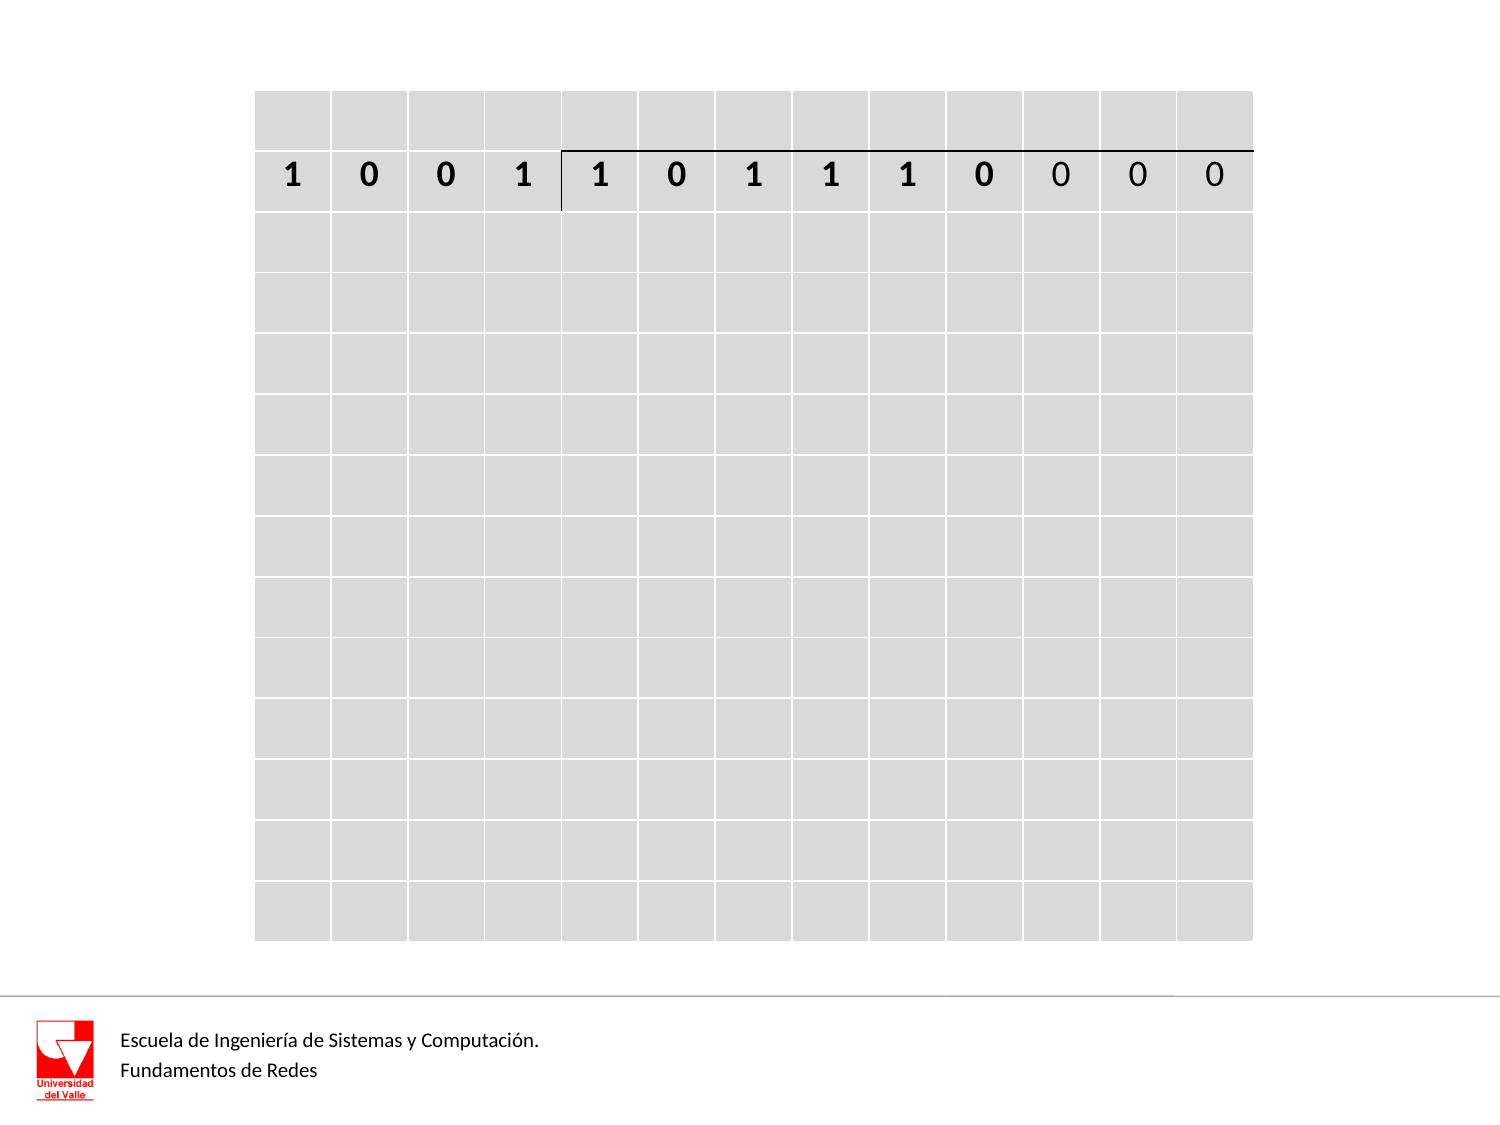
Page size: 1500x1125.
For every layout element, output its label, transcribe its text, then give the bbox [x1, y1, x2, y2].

table_cell [332, 699, 407, 758]
table_cell [793, 273, 868, 332]
table_cell [255, 699, 330, 758]
table_cell [639, 517, 714, 576]
table_cell [1024, 334, 1099, 393]
table_cell [409, 395, 484, 454]
table_cell [793, 638, 868, 697]
table_cell [1024, 578, 1099, 637]
table_cell 1 [485, 152, 561, 211]
table_cell [870, 213, 945, 272]
table_cell 1 [870, 152, 945, 211]
table_cell [947, 638, 1022, 697]
table_header [1101, 91, 1176, 150]
table_cell [716, 517, 791, 576]
table_cell [1177, 273, 1253, 332]
table_cell [562, 882, 637, 941]
table_header [562, 91, 637, 150]
table_cell [255, 517, 330, 576]
table_cell 1 [255, 152, 330, 211]
table_cell [793, 213, 868, 272]
table_cell [409, 760, 484, 819]
table_cell [716, 395, 791, 454]
table_cell [639, 699, 714, 758]
table_cell [485, 395, 561, 454]
table_cell [1101, 638, 1176, 697]
table_cell [793, 456, 868, 515]
table_cell [716, 760, 791, 819]
table_header [947, 91, 1022, 150]
table_cell [870, 882, 945, 941]
table_cell [485, 456, 561, 515]
table_cell [409, 578, 484, 637]
table_cell [1024, 638, 1099, 697]
table_cell [485, 578, 561, 637]
table_cell [485, 213, 561, 272]
table_cell [716, 821, 791, 880]
table_cell [255, 821, 330, 880]
table_cell [1177, 334, 1253, 393]
table_cell [332, 760, 407, 819]
table_cell [409, 638, 484, 697]
table_cell [716, 213, 791, 272]
table_cell 1 [716, 152, 791, 211]
table_header [1177, 91, 1253, 150]
table_header [332, 91, 407, 150]
table_cell [870, 821, 945, 880]
table_cell 0 [1177, 152, 1253, 211]
table_cell [639, 273, 714, 332]
table_cell 0 [947, 152, 1022, 211]
table_cell [639, 760, 714, 819]
table_header [485, 91, 561, 150]
table_cell [639, 395, 714, 454]
table_cell [562, 273, 637, 332]
table_cell [485, 821, 561, 880]
table_cell [485, 334, 561, 393]
table_cell [639, 456, 714, 515]
table_cell [332, 334, 407, 393]
table_cell [1101, 578, 1176, 637]
table_cell [255, 882, 330, 941]
table_cell [716, 334, 791, 393]
table_cell [793, 578, 868, 637]
table_cell [870, 638, 945, 697]
table_cell [870, 517, 945, 576]
table_cell [1024, 699, 1099, 758]
table_cell [1024, 882, 1099, 941]
table_header [1024, 91, 1099, 150]
table_cell [716, 638, 791, 697]
table_cell [332, 638, 407, 697]
table_cell [793, 517, 868, 576]
table_cell [1177, 517, 1253, 576]
table_cell [1101, 821, 1176, 880]
table_cell [409, 334, 484, 393]
table_cell [562, 699, 637, 758]
table_cell [1101, 517, 1176, 576]
table_cell [793, 334, 868, 393]
table_cell 0 [332, 152, 407, 211]
table_cell [1101, 699, 1176, 758]
table_cell [639, 334, 714, 393]
table_cell [947, 821, 1022, 880]
table_cell 0 [1101, 152, 1176, 211]
table_cell [409, 456, 484, 515]
table_cell [255, 760, 330, 819]
table_header [716, 91, 791, 150]
table_cell [1024, 456, 1099, 515]
table_cell [870, 578, 945, 637]
table_cell [1177, 638, 1253, 697]
table_cell [1101, 334, 1176, 393]
table_cell [639, 578, 714, 637]
table_cell [793, 760, 868, 819]
table_cell [332, 578, 407, 637]
table_cell [947, 334, 1022, 393]
table_cell [870, 760, 945, 819]
table_cell [409, 882, 484, 941]
table_header [870, 91, 945, 150]
table_cell [485, 517, 561, 576]
table_cell [562, 578, 637, 637]
table_cell [947, 456, 1022, 515]
table_cell [562, 517, 637, 576]
table_cell [1177, 213, 1253, 272]
table_cell [1177, 882, 1253, 941]
table_header [639, 91, 714, 150]
table_cell [1101, 273, 1176, 332]
table_cell [793, 821, 868, 880]
table_cell [332, 821, 407, 880]
table_cell [255, 213, 330, 272]
table_cell [1177, 821, 1253, 880]
table_cell [716, 273, 791, 332]
table_cell [793, 699, 868, 758]
table_cell [870, 699, 945, 758]
table_cell [332, 456, 407, 515]
table_cell [947, 882, 1022, 941]
table_cell [409, 213, 484, 272]
table_cell [1101, 882, 1176, 941]
table_cell [255, 334, 330, 393]
table_cell 0 [639, 152, 714, 211]
table_cell [1024, 821, 1099, 880]
table_cell [562, 638, 637, 697]
table_cell [255, 578, 330, 637]
table_cell [485, 882, 561, 941]
table_cell 0 [1024, 152, 1099, 211]
table_header [793, 91, 868, 150]
table_cell [870, 273, 945, 332]
table_cell [332, 213, 407, 272]
table_cell [1101, 395, 1176, 454]
table_header [409, 91, 484, 150]
table_cell [409, 821, 484, 880]
table_cell [562, 456, 637, 515]
table_cell [947, 517, 1022, 576]
table_cell [485, 638, 561, 697]
table_cell [562, 760, 637, 819]
table_cell [332, 882, 407, 941]
table_cell [1101, 760, 1176, 819]
table_cell [947, 273, 1022, 332]
table_cell [870, 456, 945, 515]
table_cell [947, 699, 1022, 758]
table_cell [716, 882, 791, 941]
table_cell [639, 821, 714, 880]
table_cell [1177, 760, 1253, 819]
table_cell [947, 760, 1022, 819]
table_cell [1024, 517, 1099, 576]
table_cell [1024, 760, 1099, 819]
table_cell [332, 395, 407, 454]
table_cell [947, 578, 1022, 637]
table_cell 1 [562, 152, 637, 211]
table_cell [1024, 273, 1099, 332]
table_cell [562, 334, 637, 393]
table_cell [485, 273, 561, 332]
table_cell [485, 760, 561, 819]
table_cell [793, 395, 868, 454]
table_cell [716, 699, 791, 758]
table_cell [332, 273, 407, 332]
table_cell [716, 578, 791, 637]
table_cell [1101, 456, 1176, 515]
picture [35, 1019, 94, 1101]
table_cell [409, 517, 484, 576]
table_cell [409, 699, 484, 758]
table_cell [562, 213, 637, 272]
table_cell [1101, 213, 1176, 272]
table_cell 0 [409, 152, 484, 211]
table_cell 1 [793, 152, 868, 211]
table_cell [255, 638, 330, 697]
table_cell [1024, 213, 1099, 272]
table_cell [1024, 395, 1099, 454]
table_cell [639, 638, 714, 697]
table_cell [255, 456, 330, 515]
table_cell [485, 699, 561, 758]
table_cell [1177, 456, 1253, 515]
table_cell [870, 395, 945, 454]
table_cell [639, 882, 714, 941]
table_cell [947, 395, 1022, 454]
table_cell [947, 213, 1022, 272]
table_cell [870, 334, 945, 393]
table_cell [1177, 699, 1253, 758]
table_cell [639, 213, 714, 272]
table_cell [562, 395, 637, 454]
table_cell [793, 882, 868, 941]
table_cell [332, 517, 407, 576]
table_cell [409, 273, 484, 332]
table_header [255, 91, 330, 150]
table_cell [255, 273, 330, 332]
table_cell [1177, 395, 1253, 454]
table_cell [562, 821, 637, 880]
table_cell [1177, 578, 1253, 637]
table_cell [716, 456, 791, 515]
table_cell [255, 395, 330, 454]
